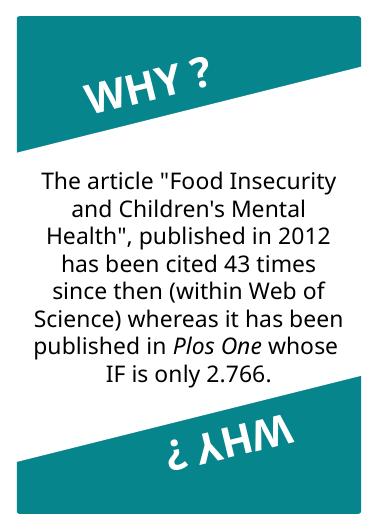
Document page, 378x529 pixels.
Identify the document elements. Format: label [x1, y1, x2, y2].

text_box [0, 16, 378, 514]
